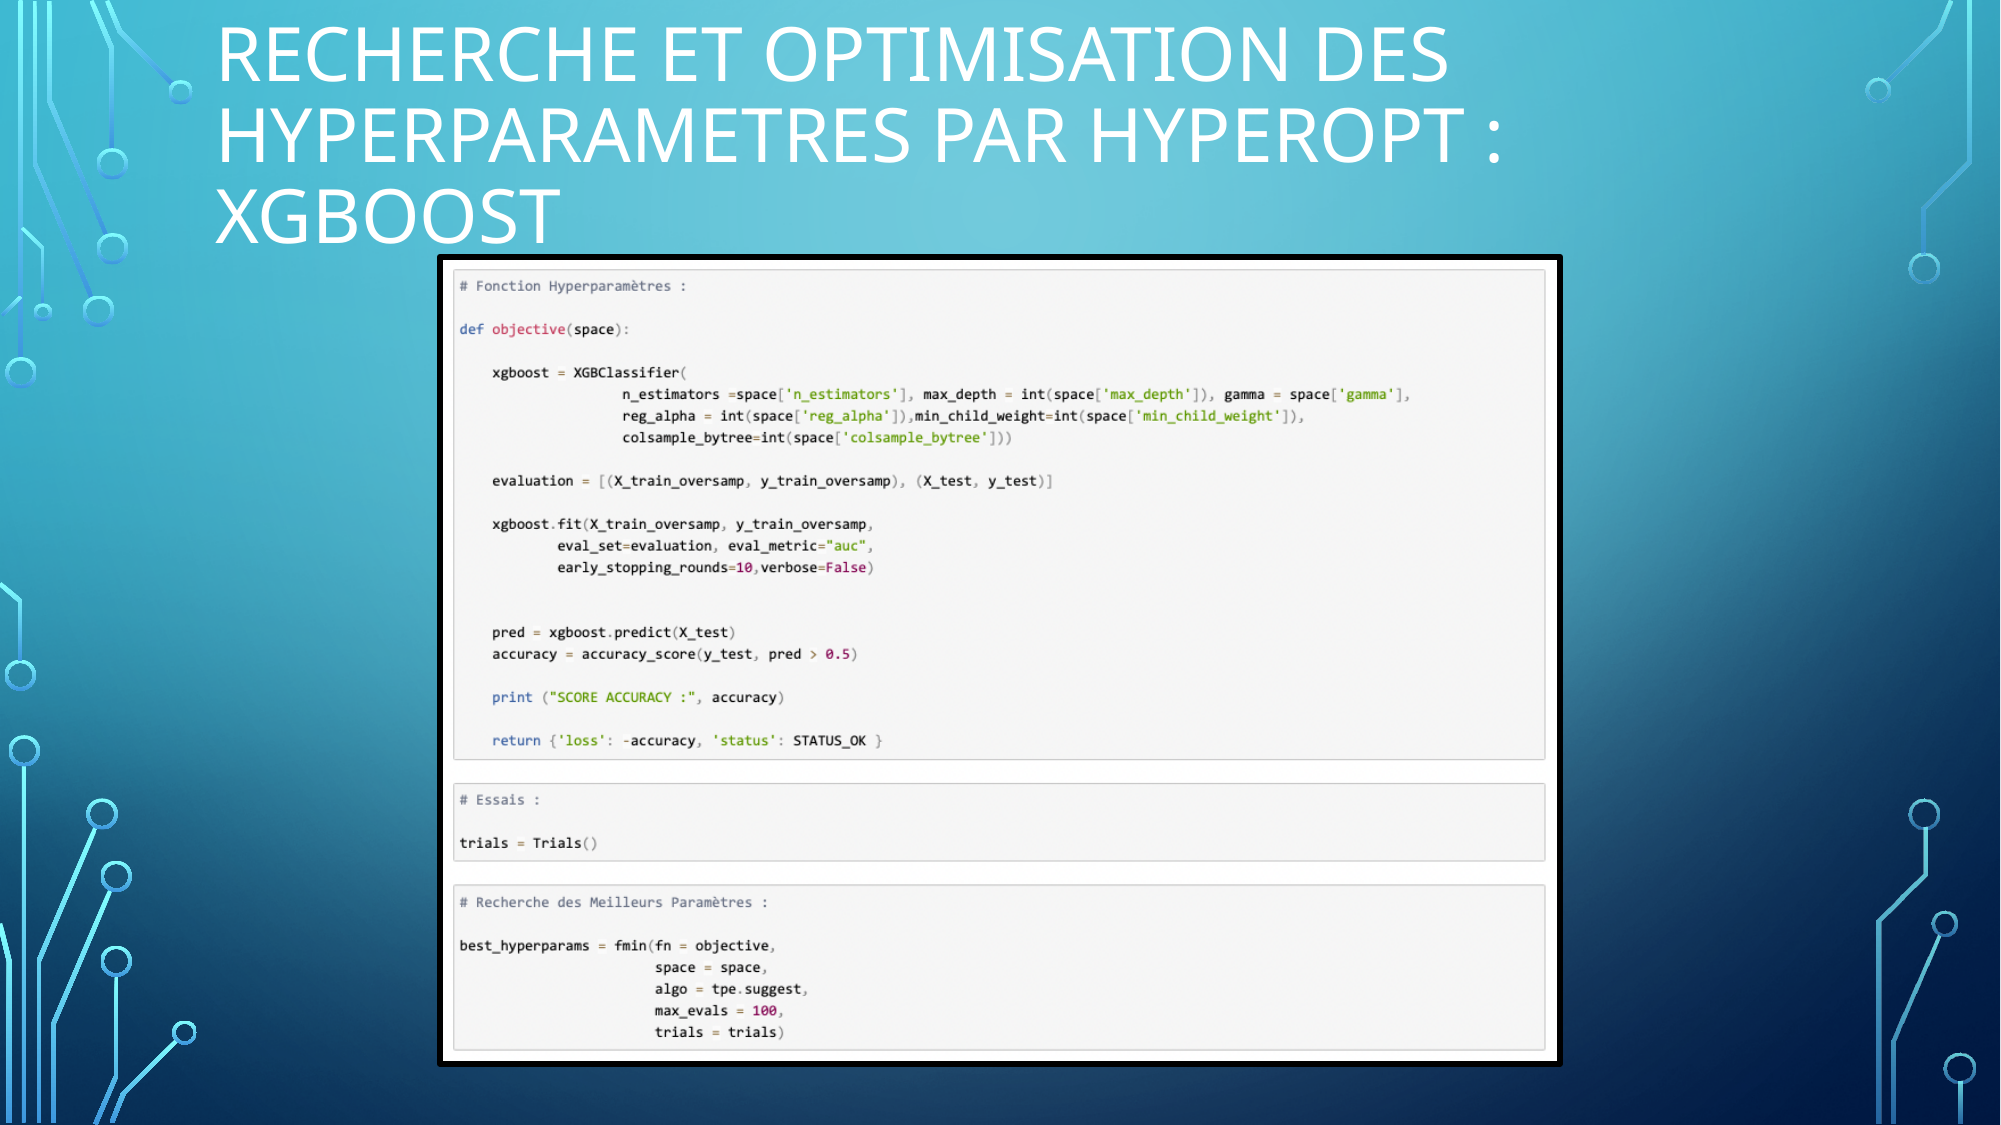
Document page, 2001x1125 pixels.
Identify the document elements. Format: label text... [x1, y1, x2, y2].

picture [442, 259, 1557, 1061]
title RECHERCHE ET OPTIMISATION DES HYPERPARAMETRES PAR HYPEROPT : XGBOOST [200, 17, 1826, 260]
